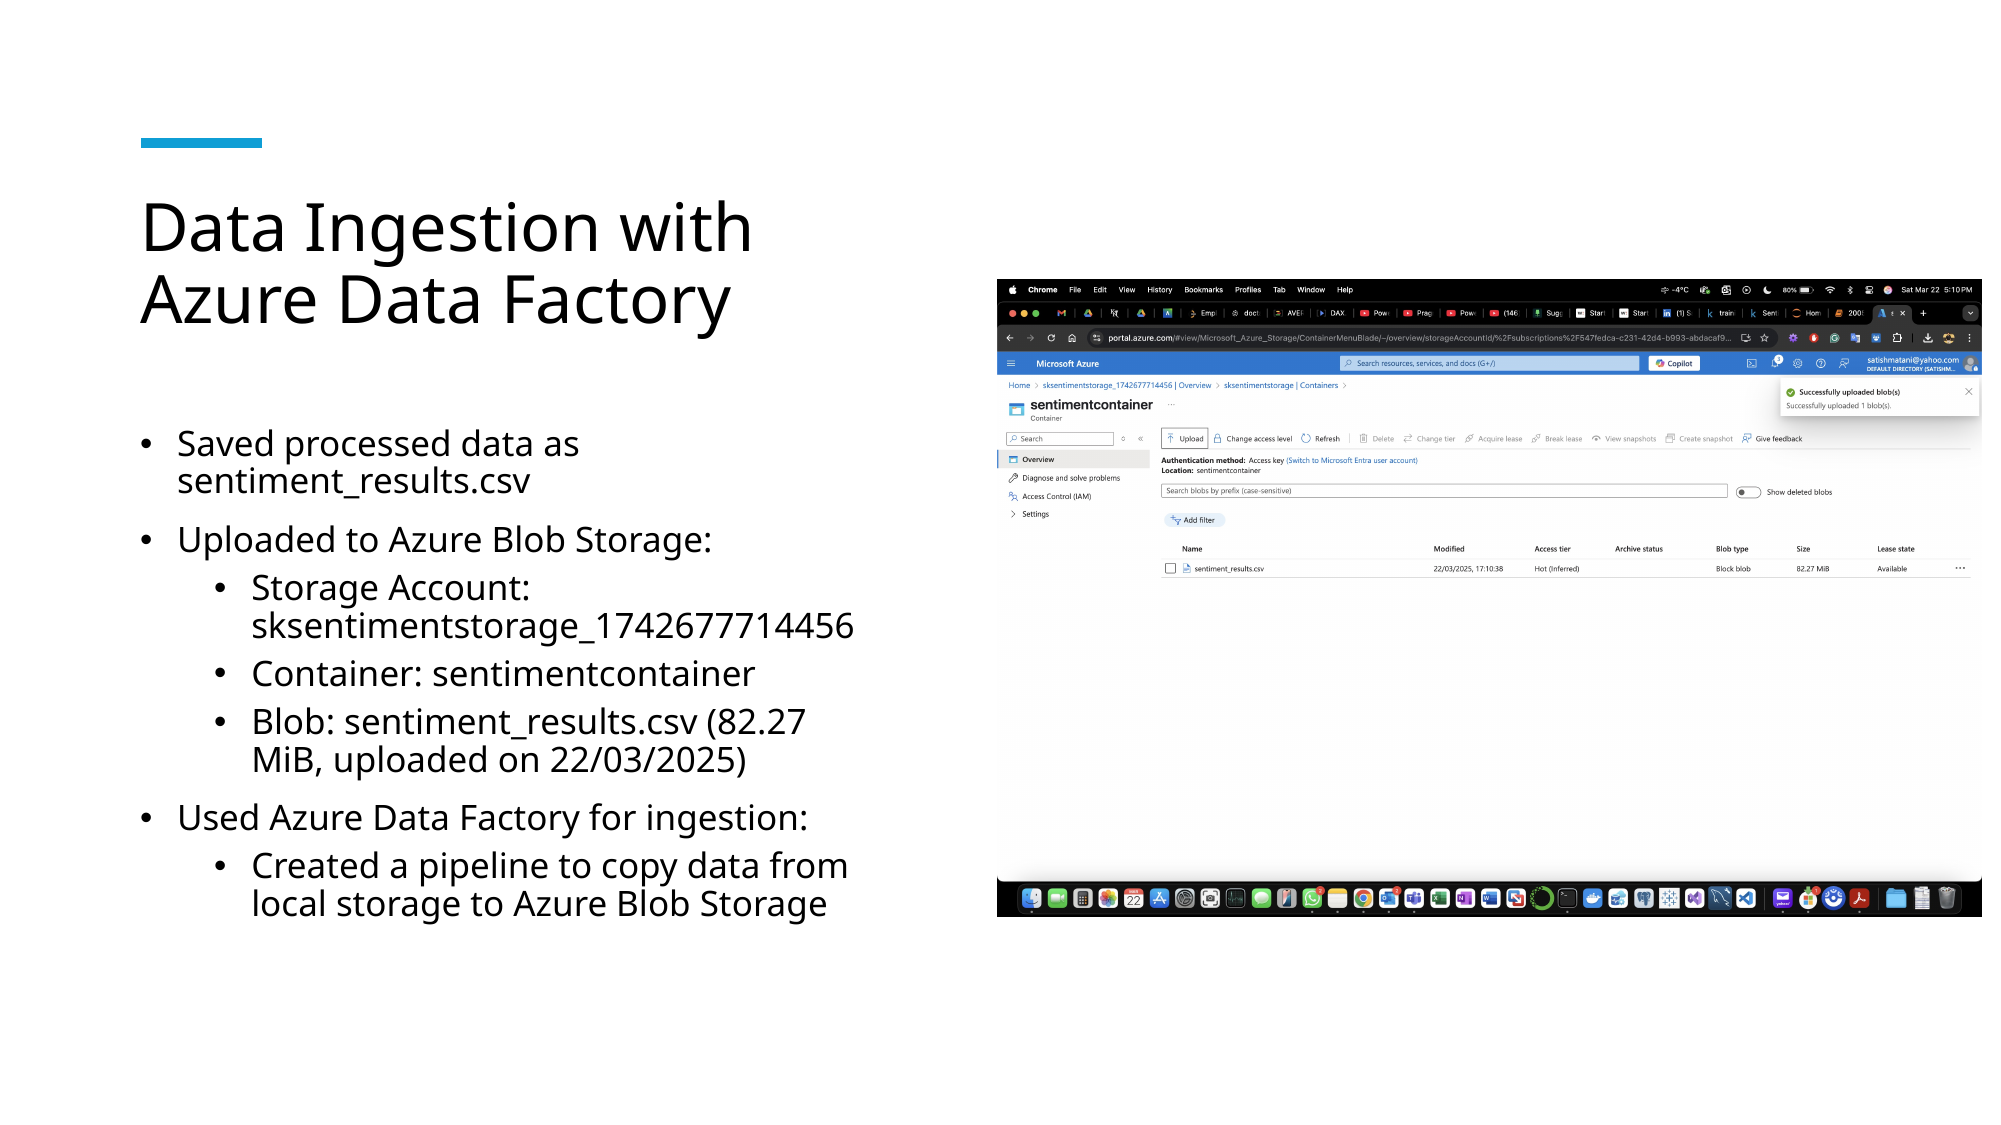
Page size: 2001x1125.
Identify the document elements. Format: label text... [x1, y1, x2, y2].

list Saved processed data as sentiment_results.csv Uploaded to Azure Blob Storage: Storage Account: sksentimentstorage_1742677714456 Container: sentimentcontainer Blob: sentiment_results.csv (82.27 MiB, uploaded on 22/03/2025) Used Azure Data Factory for ingestion: Created a pipeline to copy data from local storage to Azure Blob Storage [124, 418, 871, 1010]
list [997, 278, 1982, 917]
title Data Ingestion with Azure Data Factory [124, 186, 871, 417]
